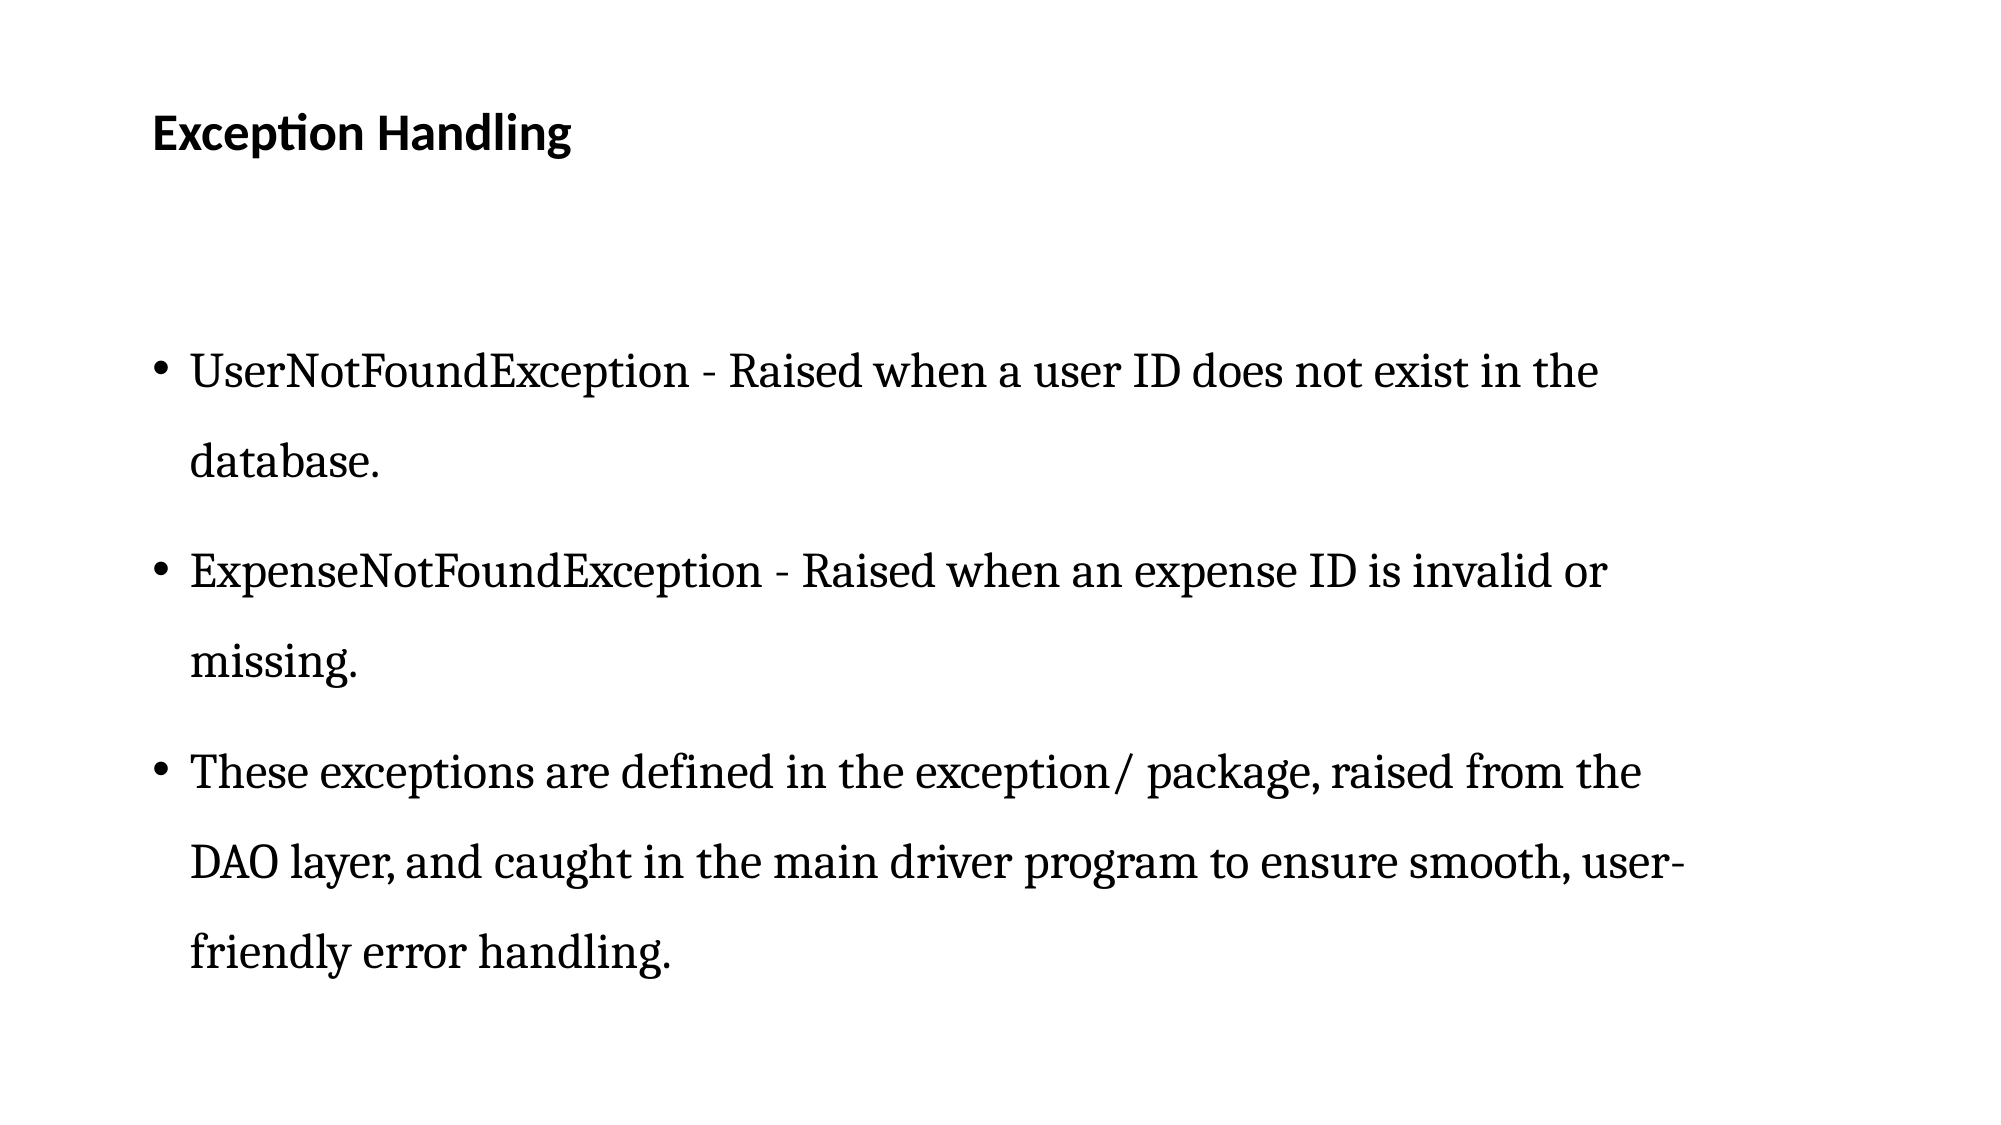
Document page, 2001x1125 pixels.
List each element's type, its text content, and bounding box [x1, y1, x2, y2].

title Exception Handling [137, 97, 1863, 261]
list UserNotFoundException - Raised when a user ID does not exist in the database. ExpenseNotFoundException - Raised when an expense ID is invalid or missing. These exceptions are defined in the exception/ package, raised from the DAO layer, and caught in the main driver program to ensure smooth, user-friendly error handling. [137, 299, 1744, 1002]
